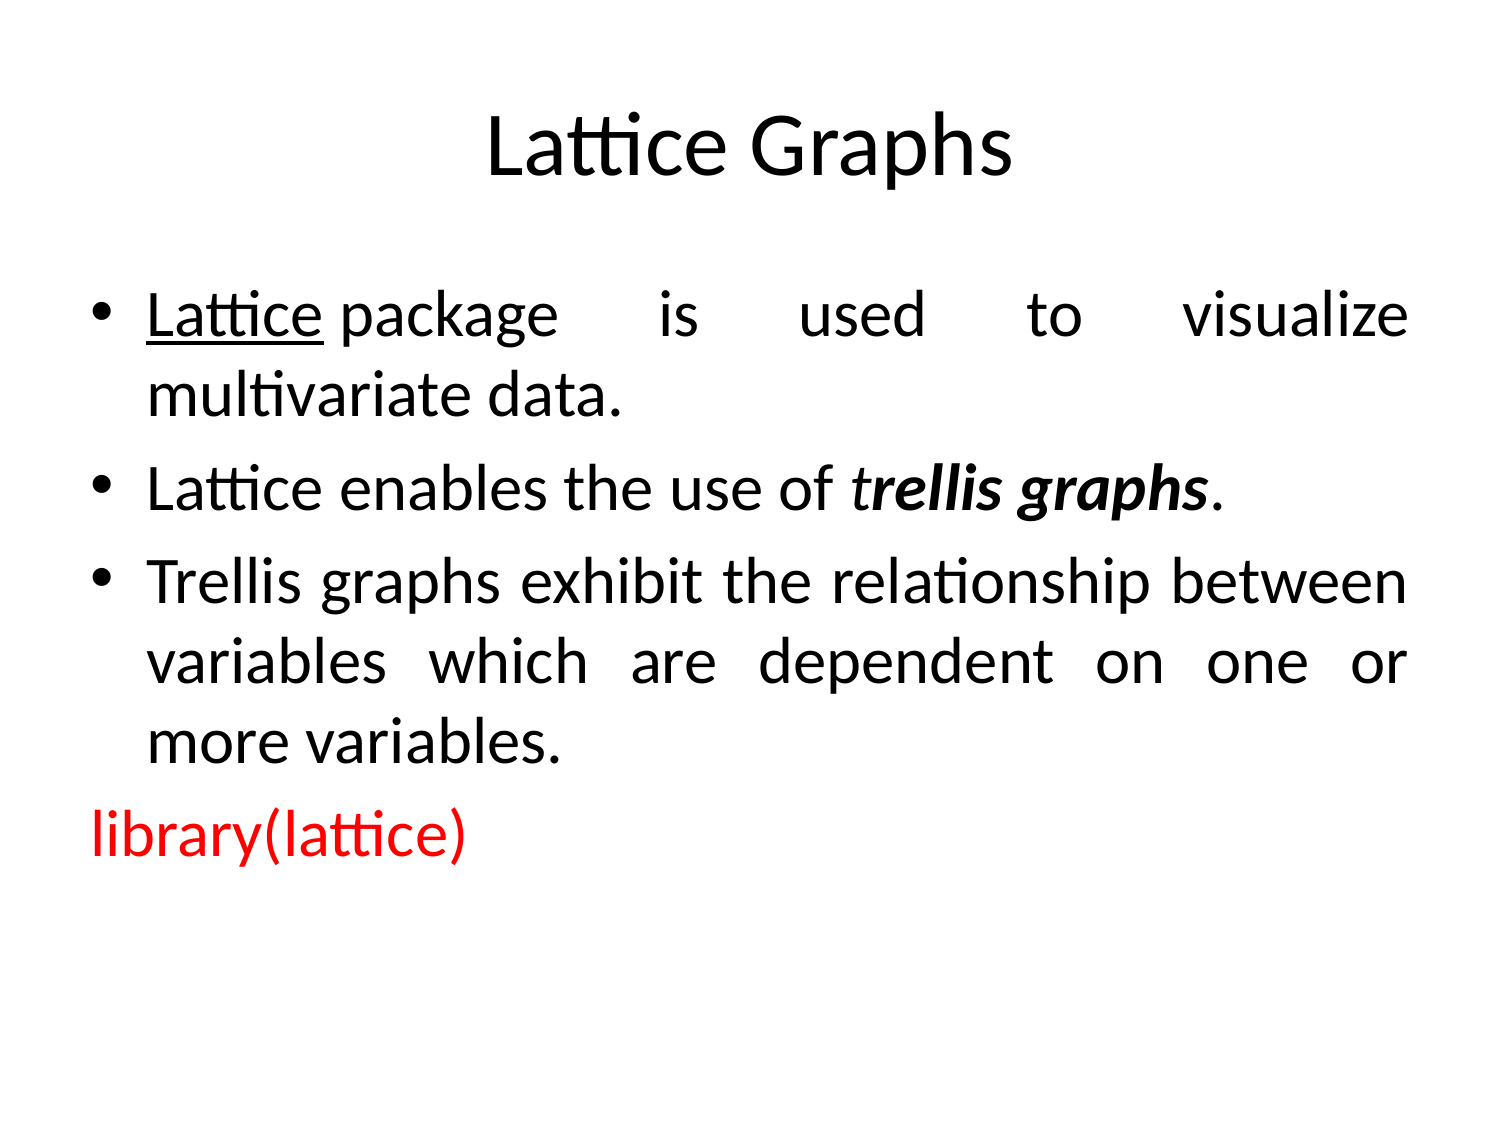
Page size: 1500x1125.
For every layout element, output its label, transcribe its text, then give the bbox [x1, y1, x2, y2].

list Lattice package is used to visualize multivariate data. Lattice enables the use of trellis graphs. Trellis graphs exhibit the relationship between variables which are dependent on one or more variables. library(lattice) [75, 262, 1425, 1005]
title Lattice Graphs [75, 45, 1425, 233]
